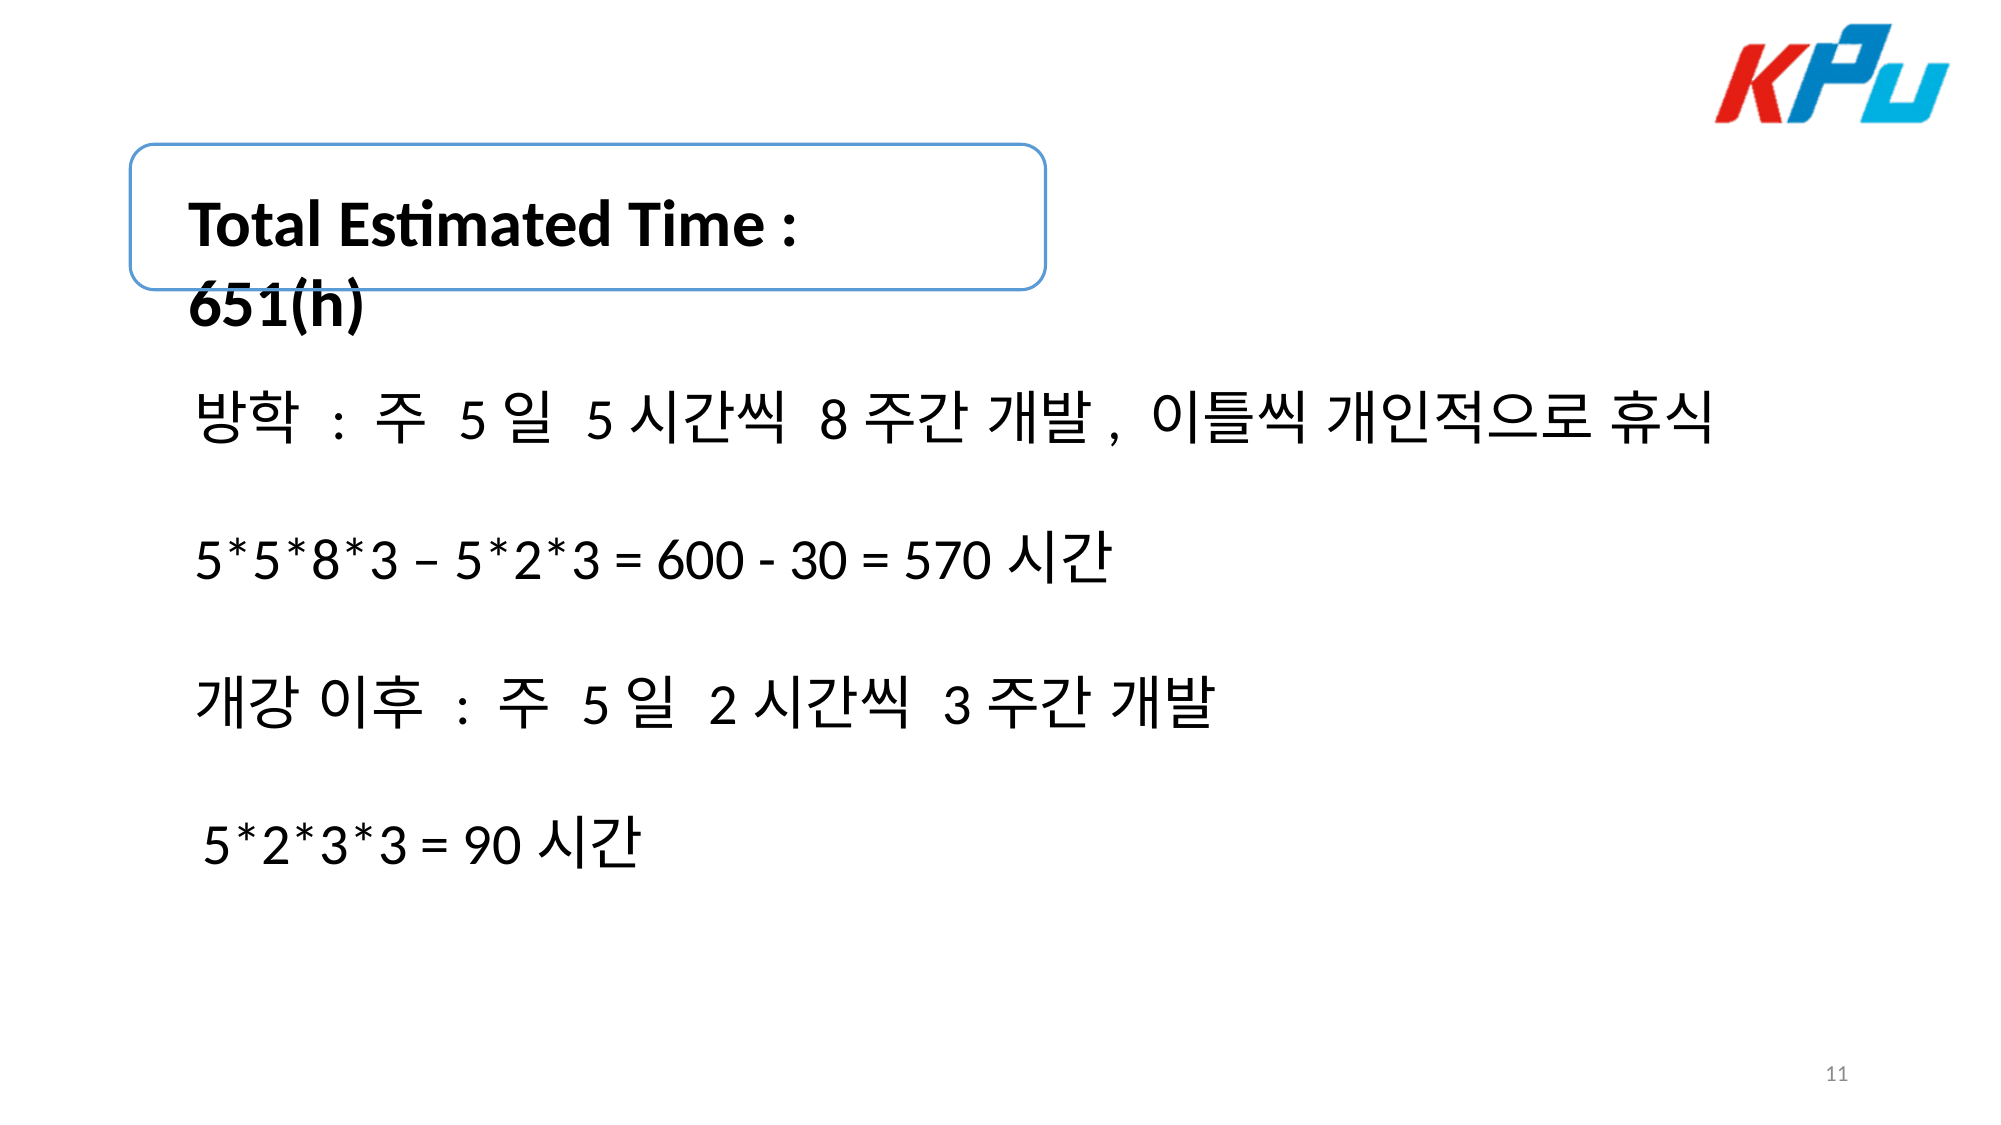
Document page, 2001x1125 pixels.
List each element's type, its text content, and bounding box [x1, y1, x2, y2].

picture [1704, 17, 1955, 137]
text_box 5*2*3*3 = 90시간 [187, 798, 1135, 884]
text_box Total Estimated Time : 651(h) [173, 290, 1000, 348]
text_box 5*5*8*3 – 5*2*3 = 600 - 30 = 570시간 [179, 513, 1264, 599]
text_box 방학 : 주 5일 5시간씩 8주간 개발, 이틀씩 개인적으로 휴식 [179, 373, 1782, 459]
text_box [130, 144, 1046, 290]
text_box 개강 이후 : 주 5일 2시간씩 3주간 개발 [179, 658, 1300, 744]
slide_number 11 [1413, 1042, 1864, 1103]
